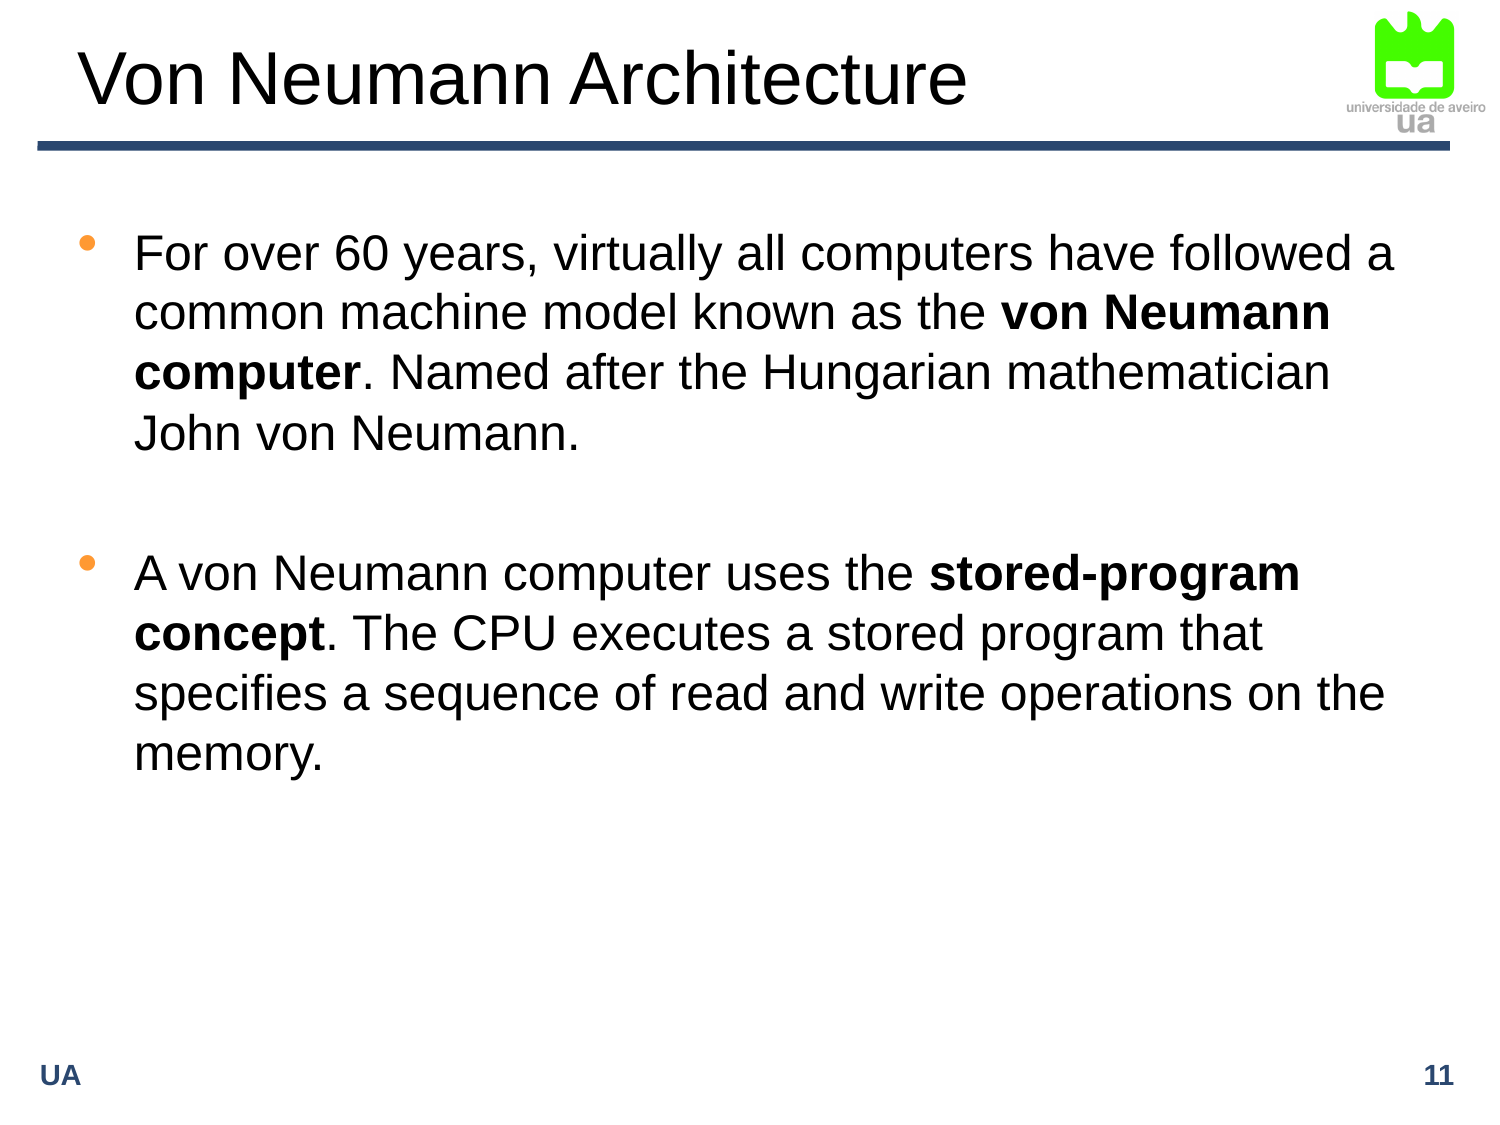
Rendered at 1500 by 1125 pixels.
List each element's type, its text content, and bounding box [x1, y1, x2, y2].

title Von Neumann Architecture [62, 24, 1375, 125]
list For over 60 years, virtually all computers have followed a common machine model known as the von Neumann computer. Named after the Hungarian mathematician John von Neumann. A von Neumann computer uses the stored-program concept. The CPU executes a stored program that specifies a sequence of read and write operations on the memory. [62, 212, 1413, 955]
picture [1375, 100, 1486, 134]
picture [1374, 11, 1459, 99]
